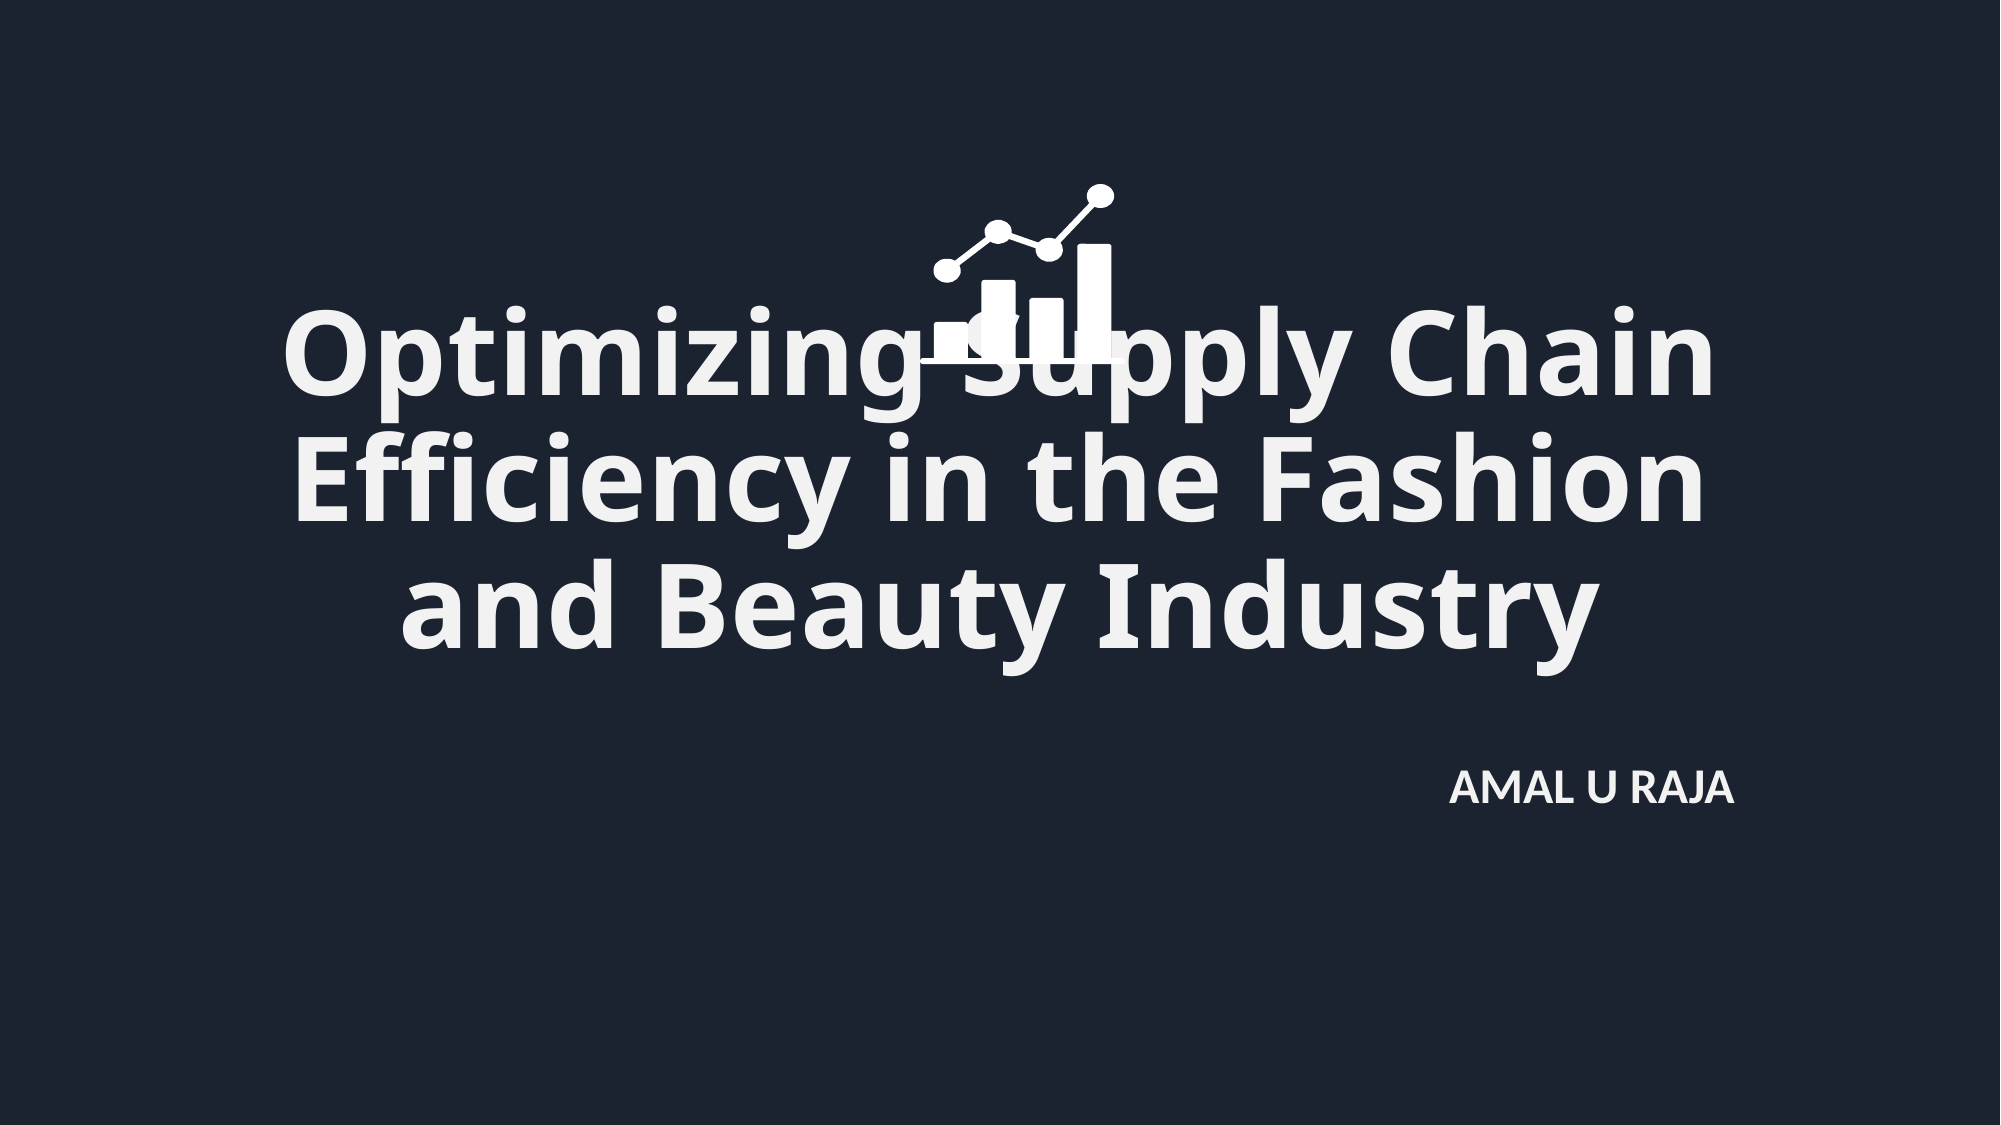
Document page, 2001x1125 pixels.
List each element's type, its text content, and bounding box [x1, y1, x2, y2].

subtitle AMAL U RAJA [249, 753, 1750, 863]
title Optimizing Supply Chain Efficiency in the Fashion and Beauty Industry [249, 184, 1750, 682]
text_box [919, 184, 1126, 365]
